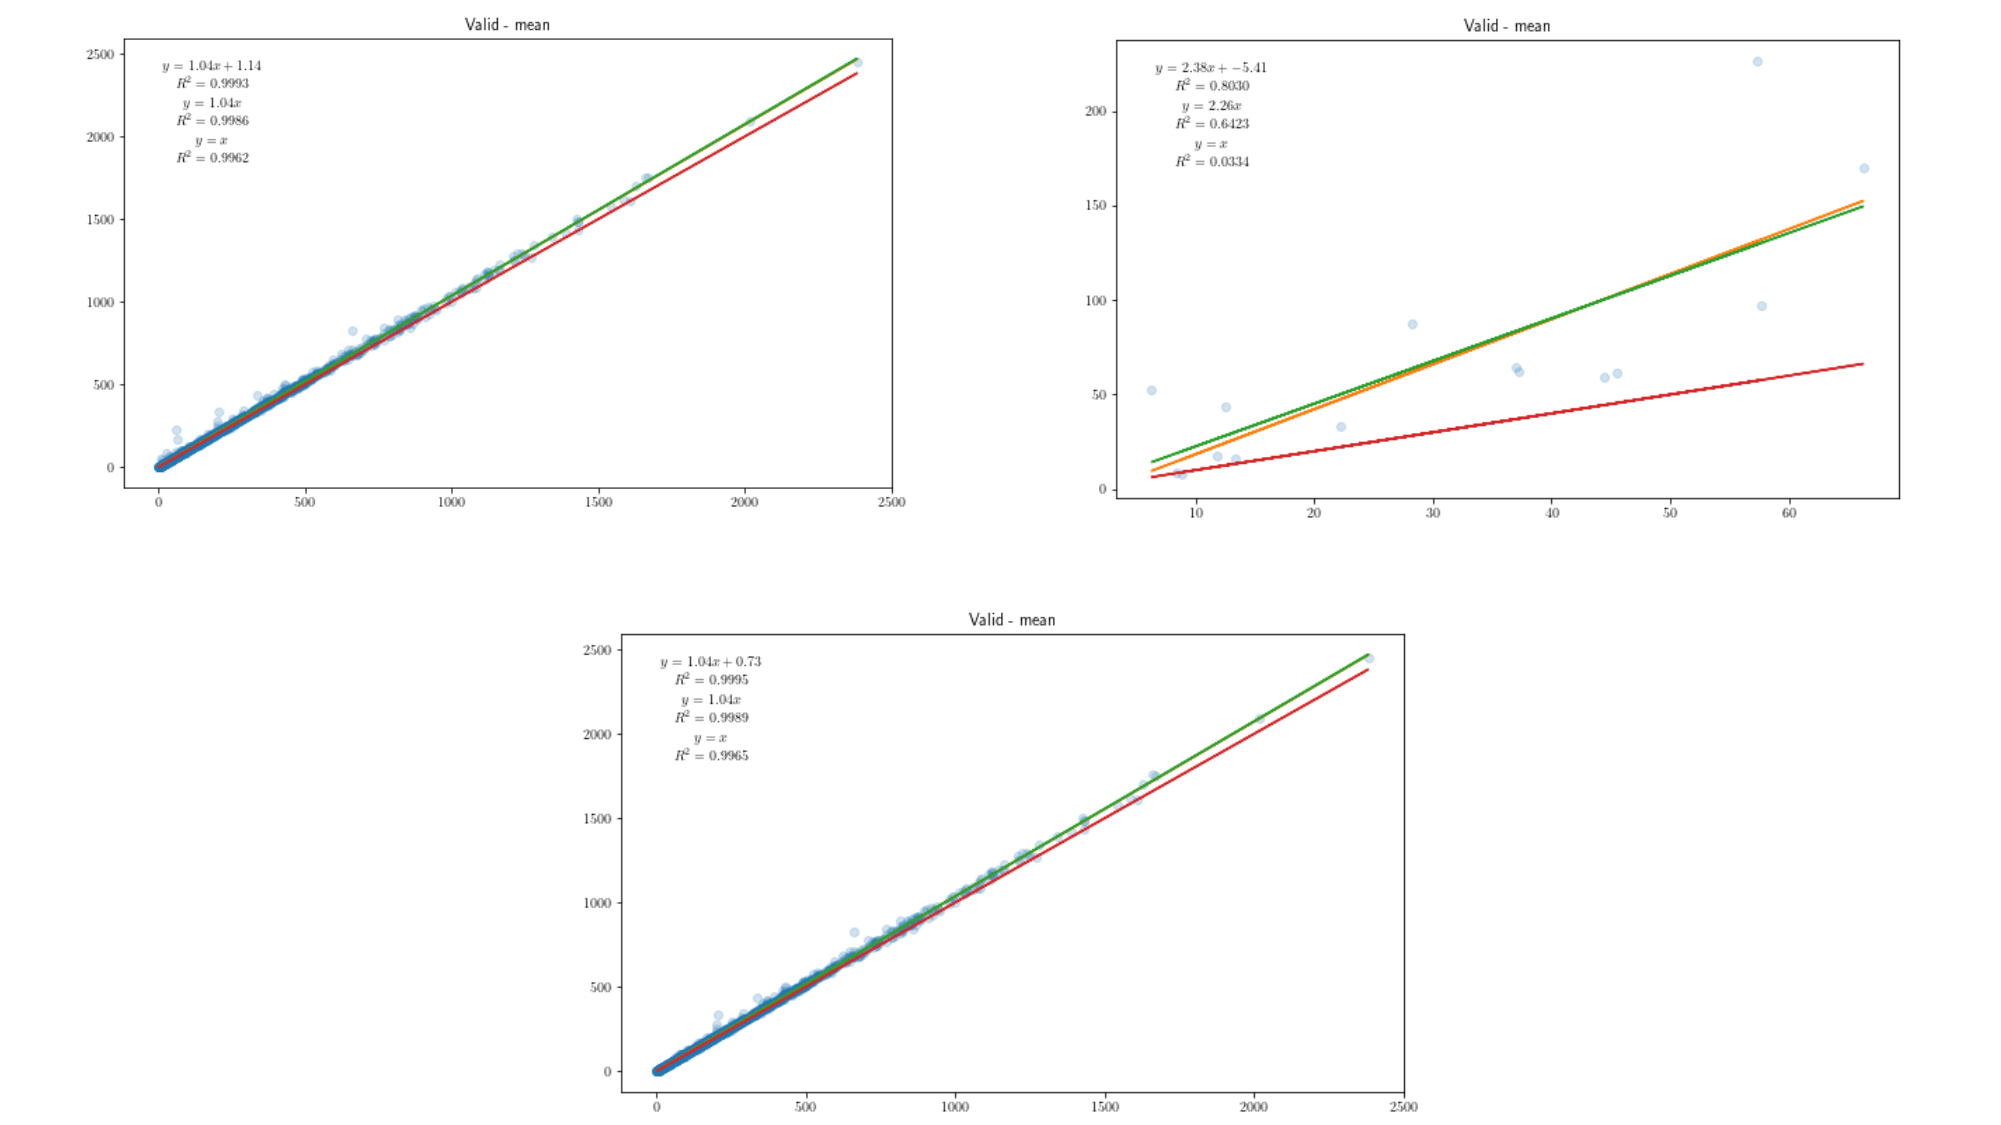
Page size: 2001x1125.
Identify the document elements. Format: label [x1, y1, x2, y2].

list [990, 0, 2000, 574]
list [0, 0, 990, 562]
picture [495, 561, 1505, 1125]
